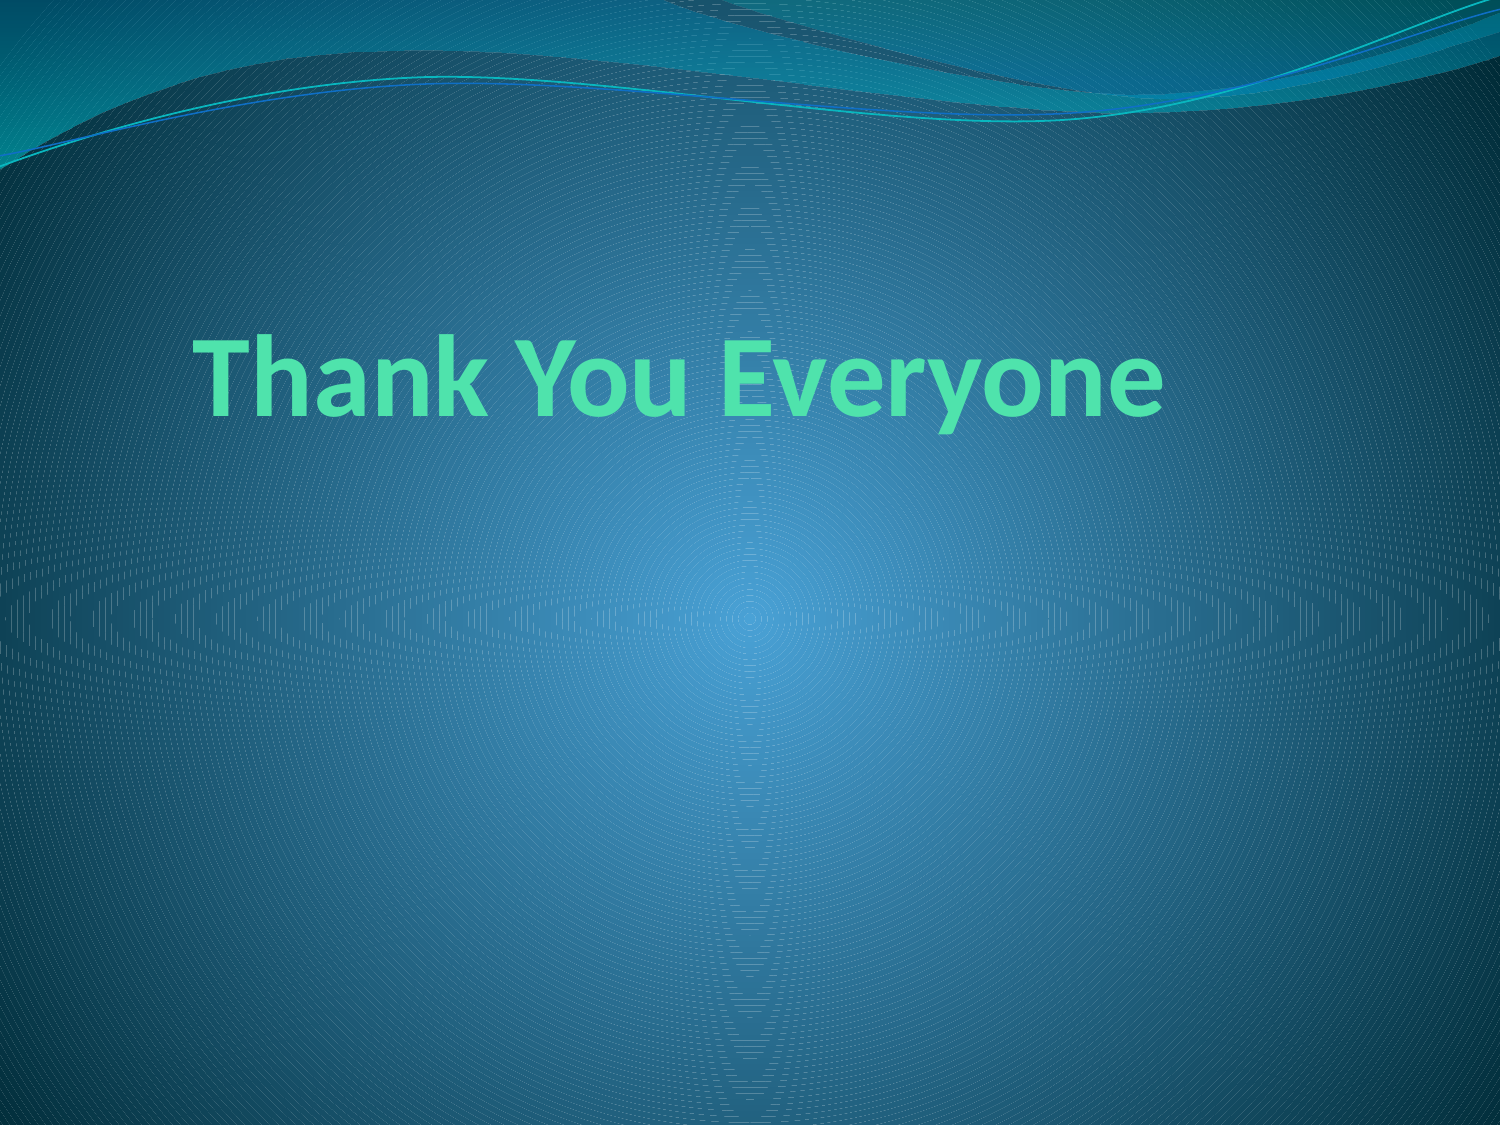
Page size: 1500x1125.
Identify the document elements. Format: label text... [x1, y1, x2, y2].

title Thank You Everyone [86, 216, 1362, 440]
